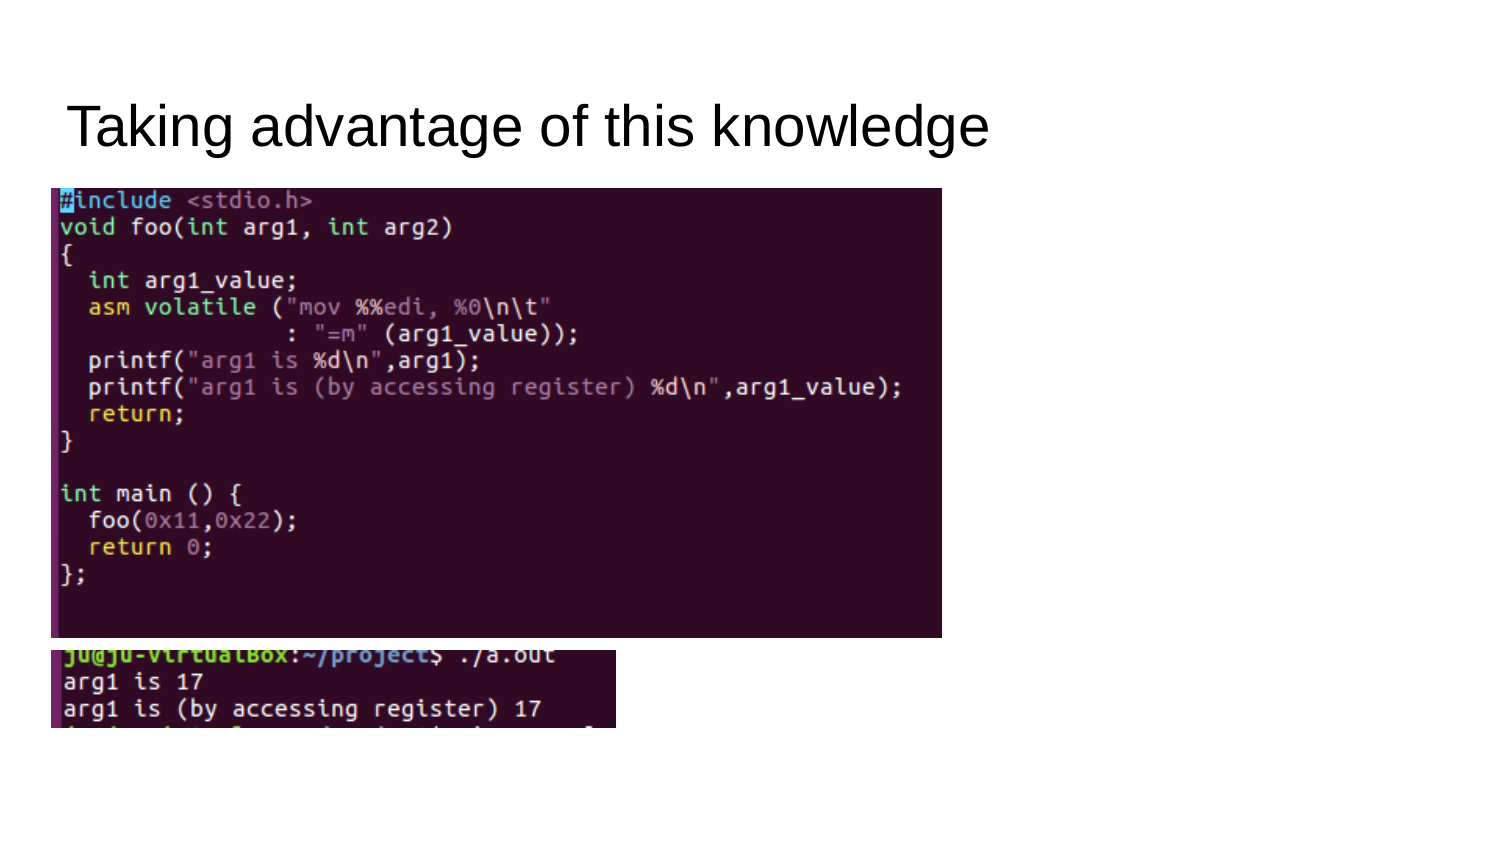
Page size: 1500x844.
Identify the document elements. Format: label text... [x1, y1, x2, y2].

picture [50, 650, 616, 728]
picture [50, 188, 942, 638]
title Taking advantage of this knowledge [51, 72, 1449, 167]
